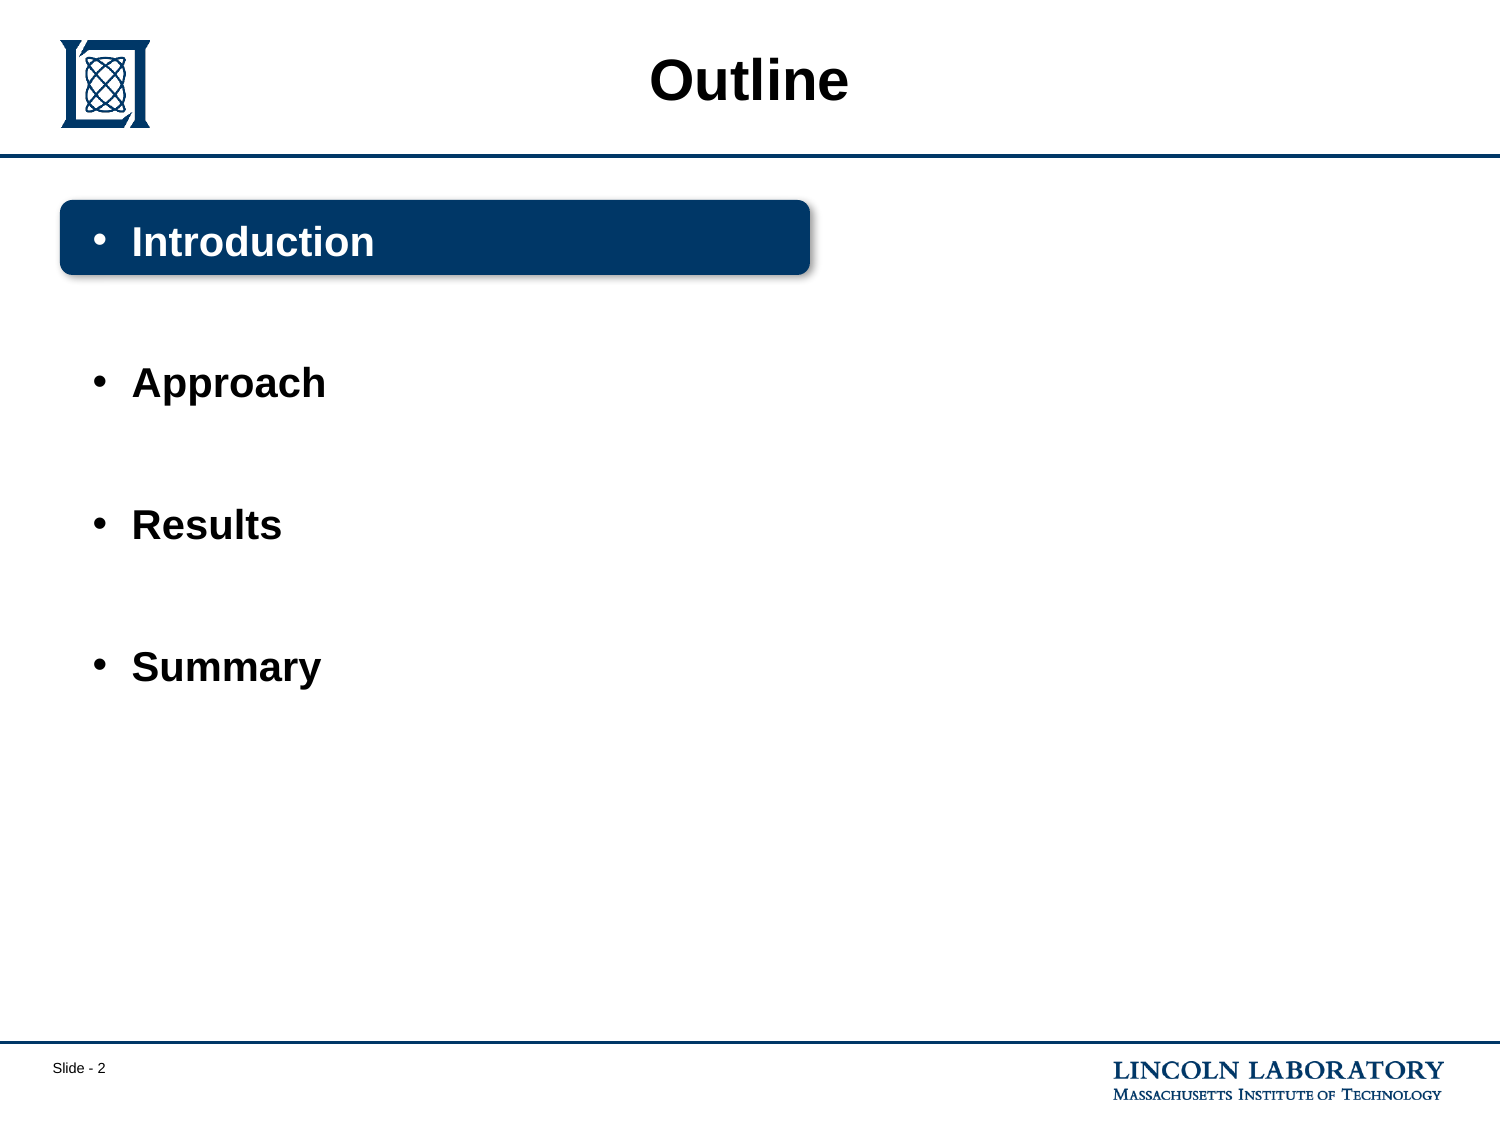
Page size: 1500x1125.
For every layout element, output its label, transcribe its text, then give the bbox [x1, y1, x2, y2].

text_box [59, 199, 810, 275]
title Outline [154, 16, 1346, 151]
picture [1111, 1061, 1444, 1100]
list Introduction Approach Results Summary [78, 211, 1422, 1004]
picture [60, 40, 150, 128]
